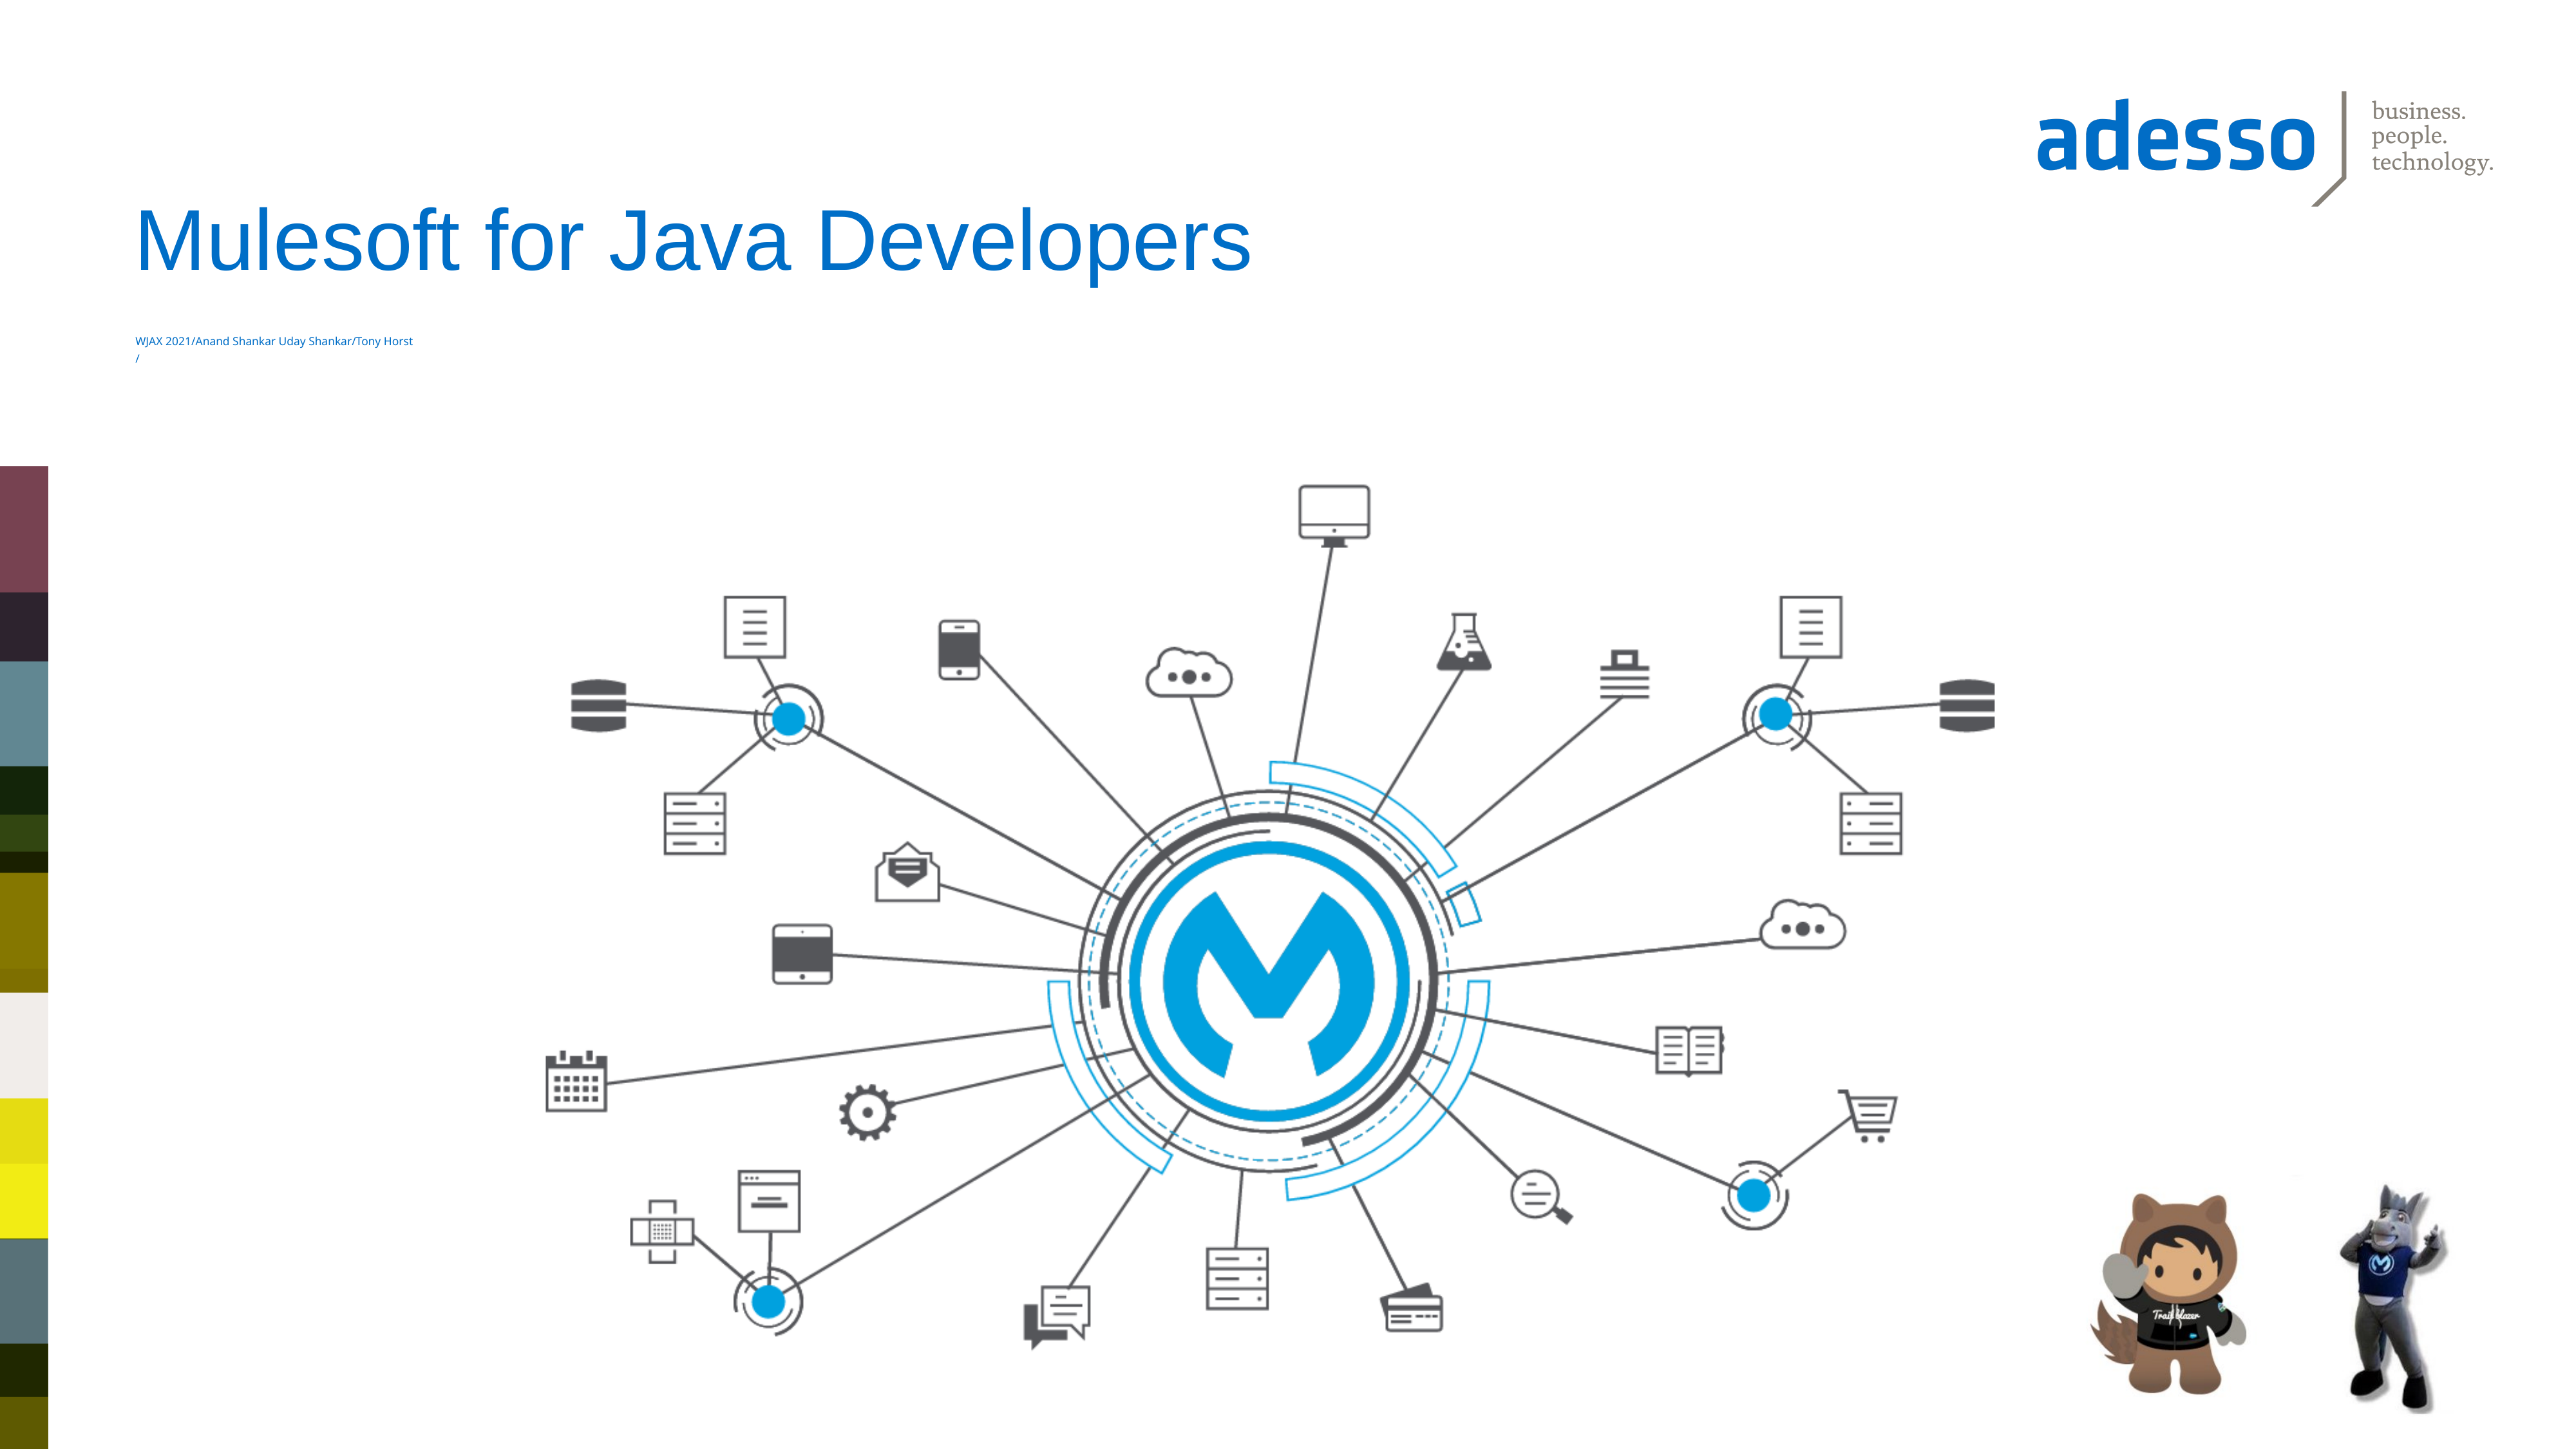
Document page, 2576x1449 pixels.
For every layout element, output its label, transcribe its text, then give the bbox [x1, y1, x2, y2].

title Mulesoft for Java Developers [134, 183, 2244, 281]
picture [2036, 88, 2495, 209]
subtitle WJAX 2021/Anand Shankar Uday Shankar/Tony Horst / [135, 284, 2245, 382]
picture [482, 421, 2471, 1420]
picture [0, 466, 48, 1449]
